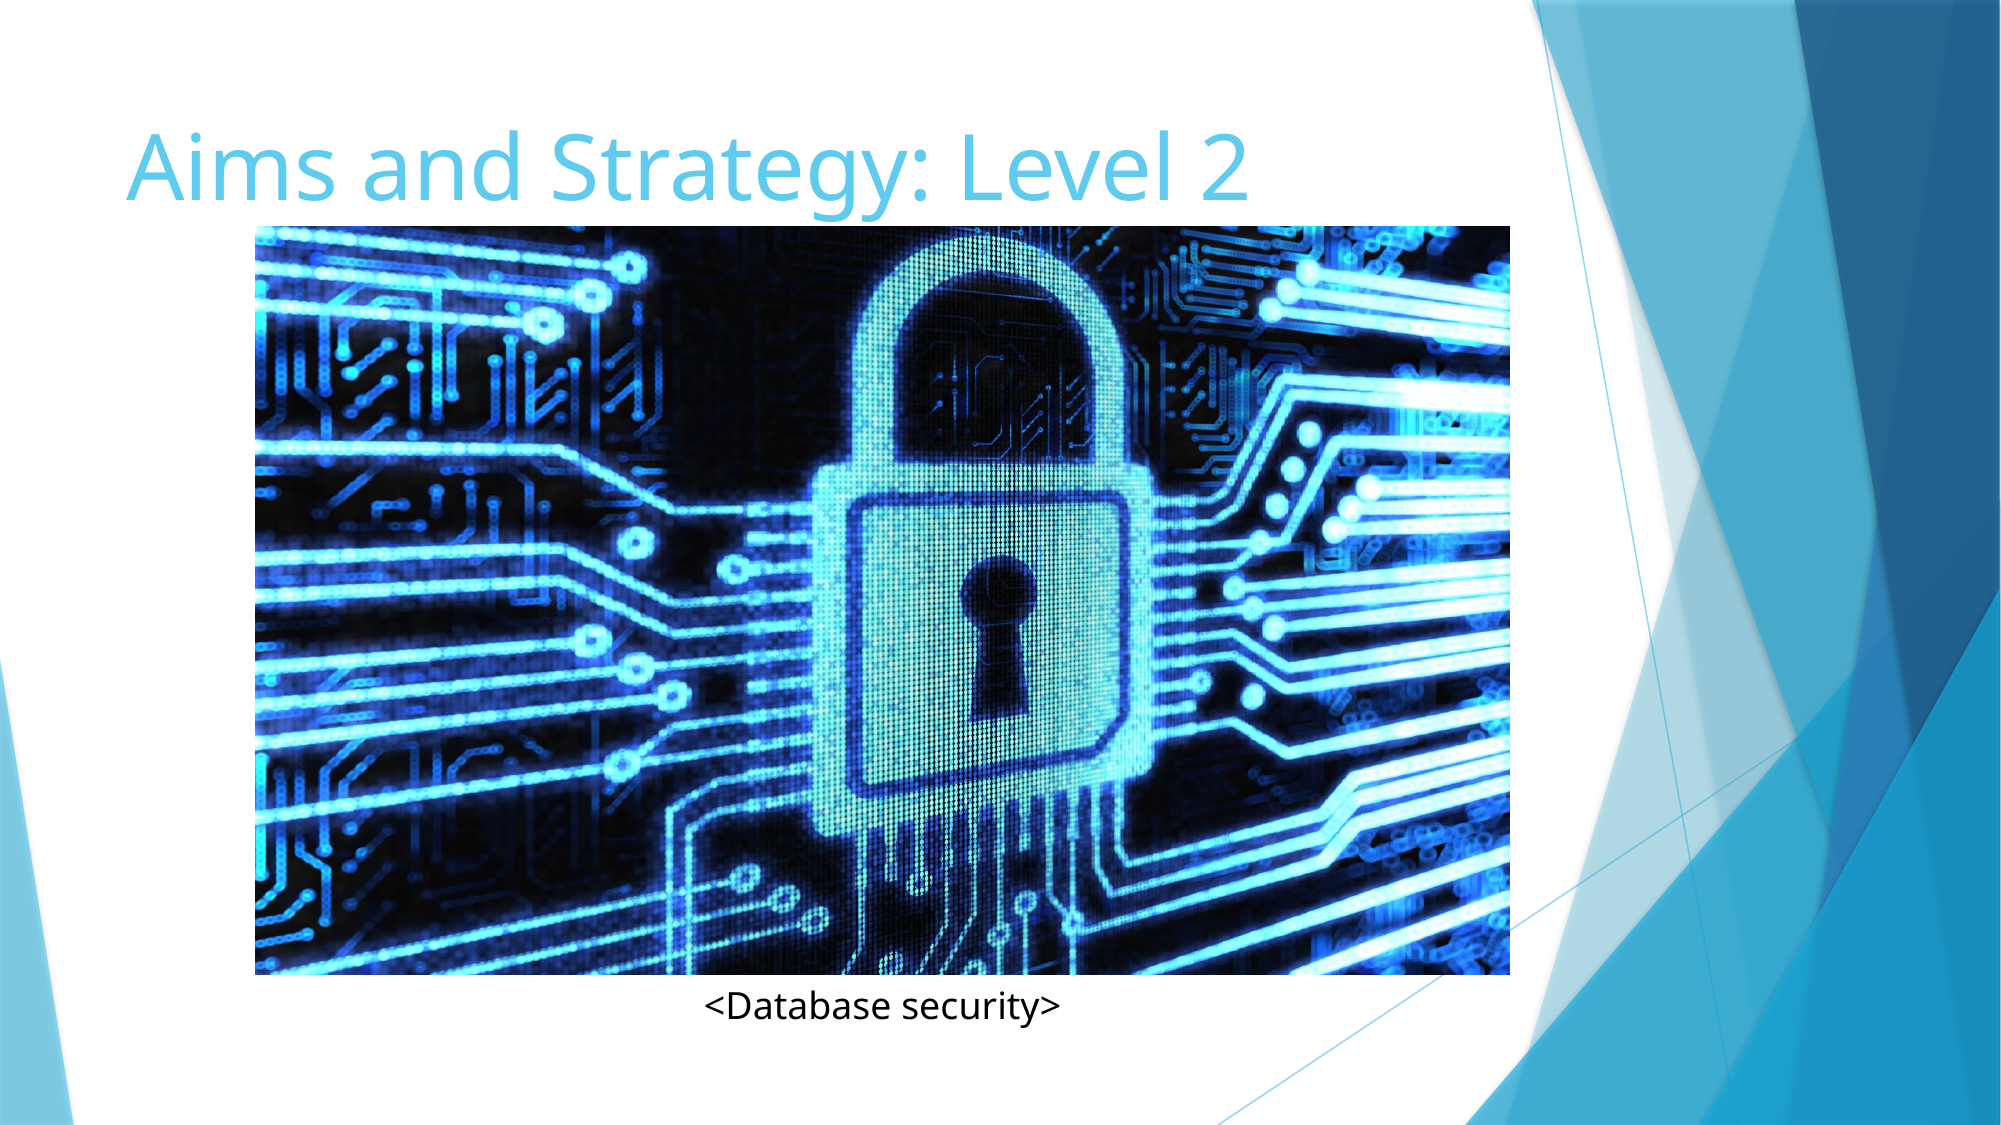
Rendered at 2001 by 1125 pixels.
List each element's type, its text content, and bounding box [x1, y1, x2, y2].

title Aims and Strategy: Level 2 [111, 99, 1522, 227]
text_box <Database security> [689, 985, 1077, 1035]
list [255, 225, 1510, 976]
